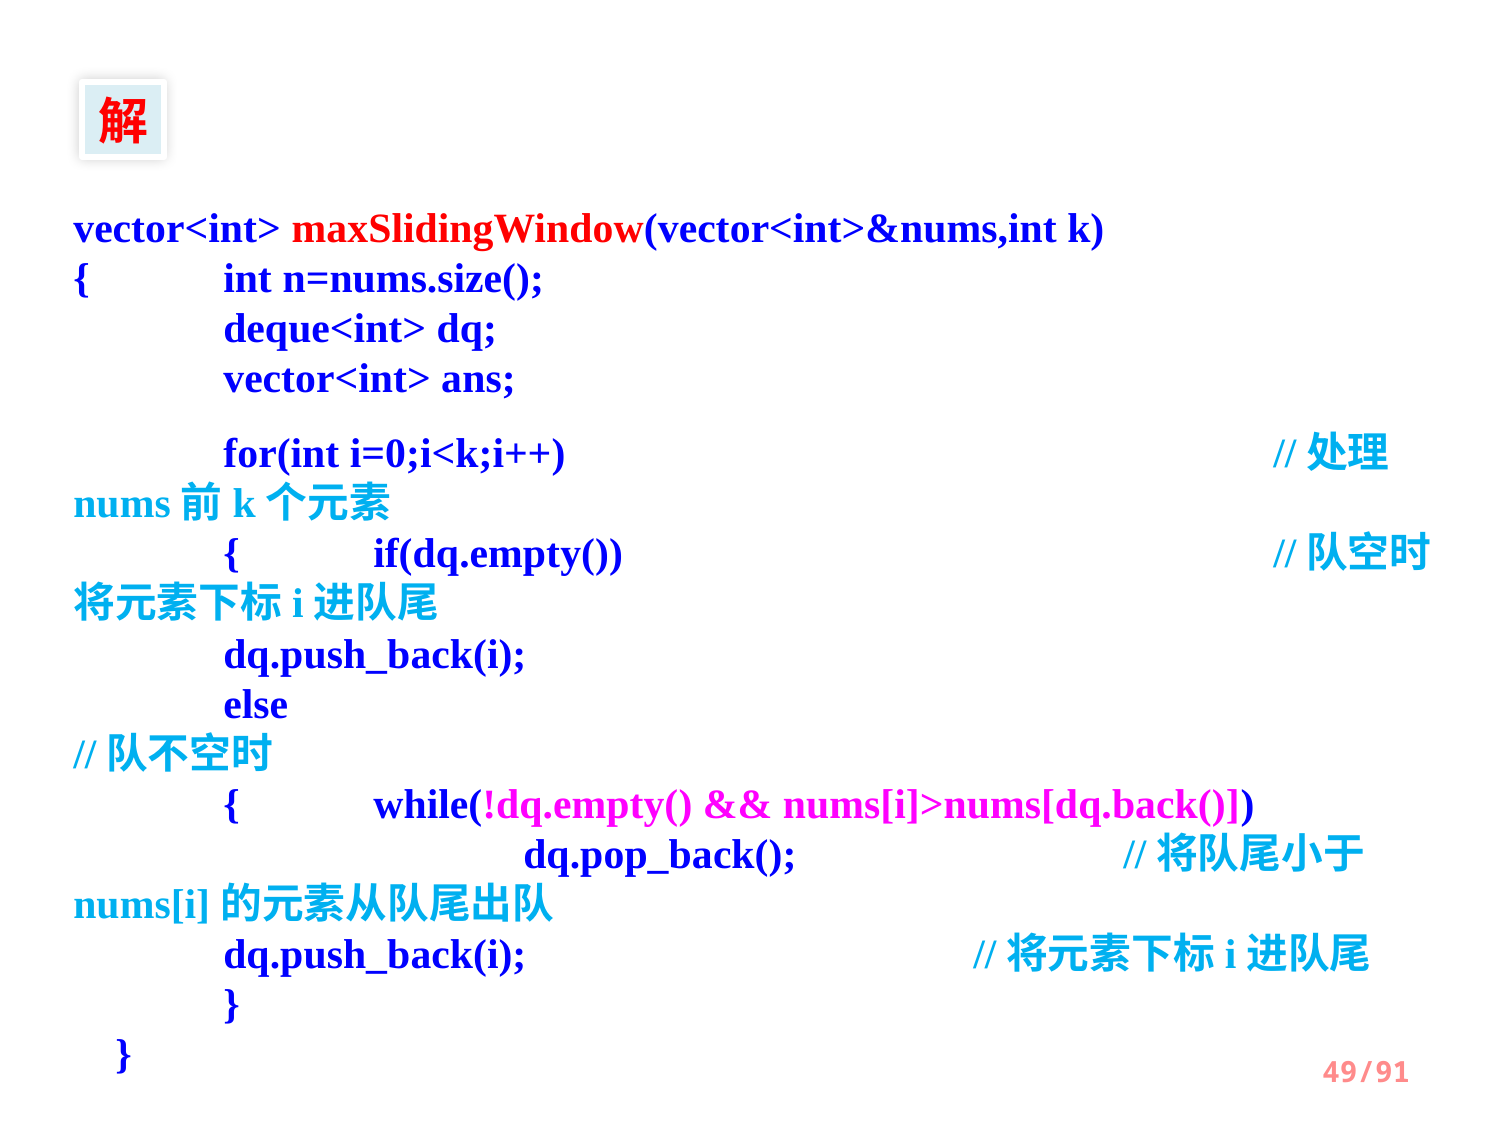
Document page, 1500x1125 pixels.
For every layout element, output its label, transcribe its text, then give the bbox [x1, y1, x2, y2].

text_box 解 [79, 79, 167, 160]
text_box vector<int> maxSlidingWindow(vector<int>&nums,int k) { int n=nums.size(); deque<int> dq; vector<int> ans; for(int i=0;i<k;i++) //处理nums前k个元素 { if(dq.empty()) //队空时将元素下标i进队尾 dq.push_back(i); else //队不空时 { while(!dq.empty() && nums[i]>nums[dq.back()]) dq.pop_back(); //将队尾小于nums[i]的元素从队尾出队 dq.push_back(i); //将元素下标i进队尾 } } [56, 192, 1467, 1086]
slide_number 49/91 [1074, 1042, 1425, 1103]
